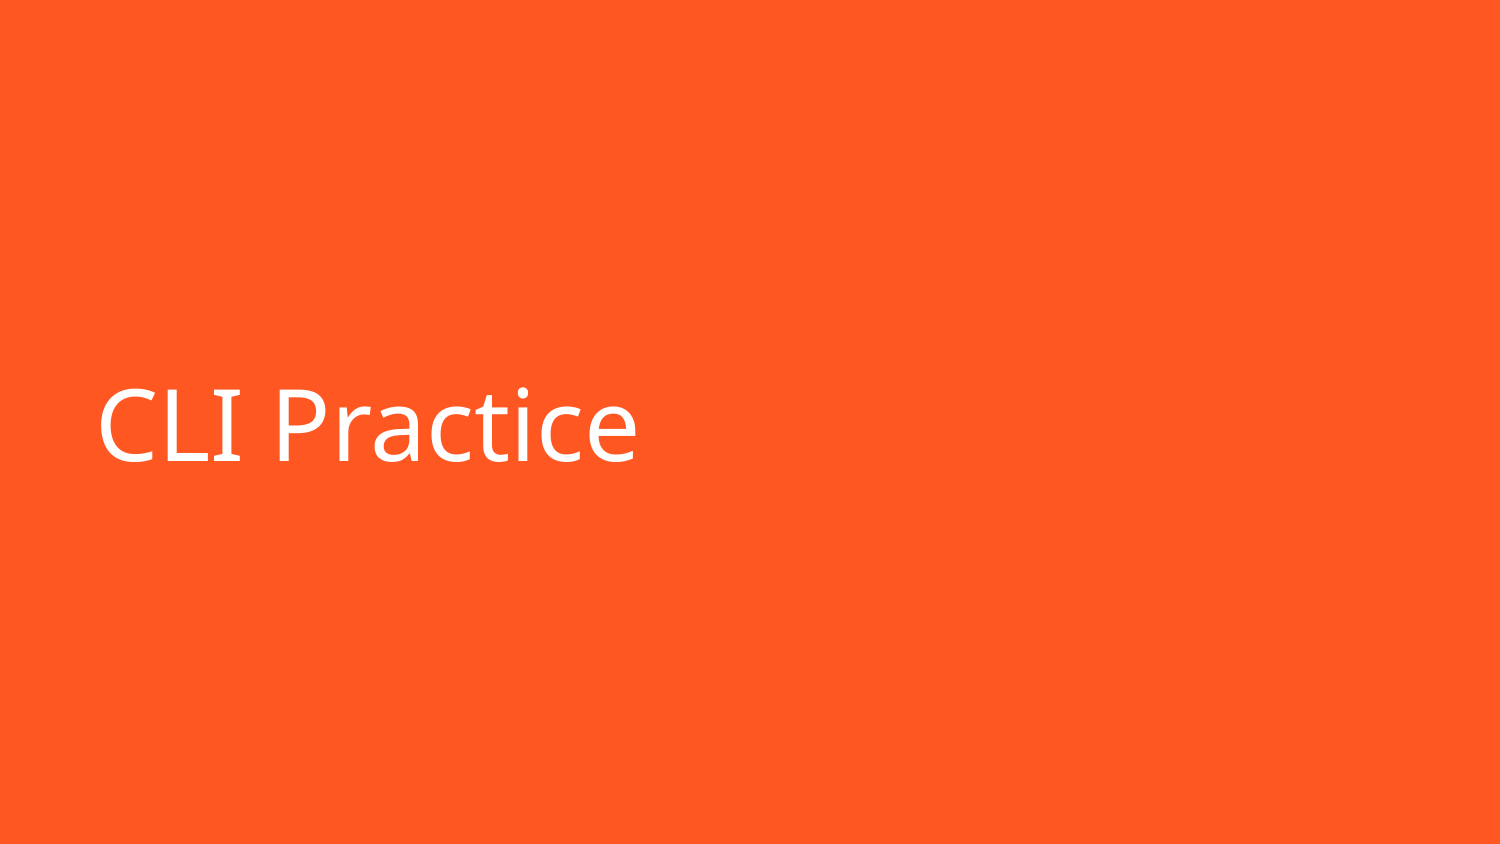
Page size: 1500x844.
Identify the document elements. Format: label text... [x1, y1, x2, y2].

title CLI Practice [80, 86, 1013, 758]
